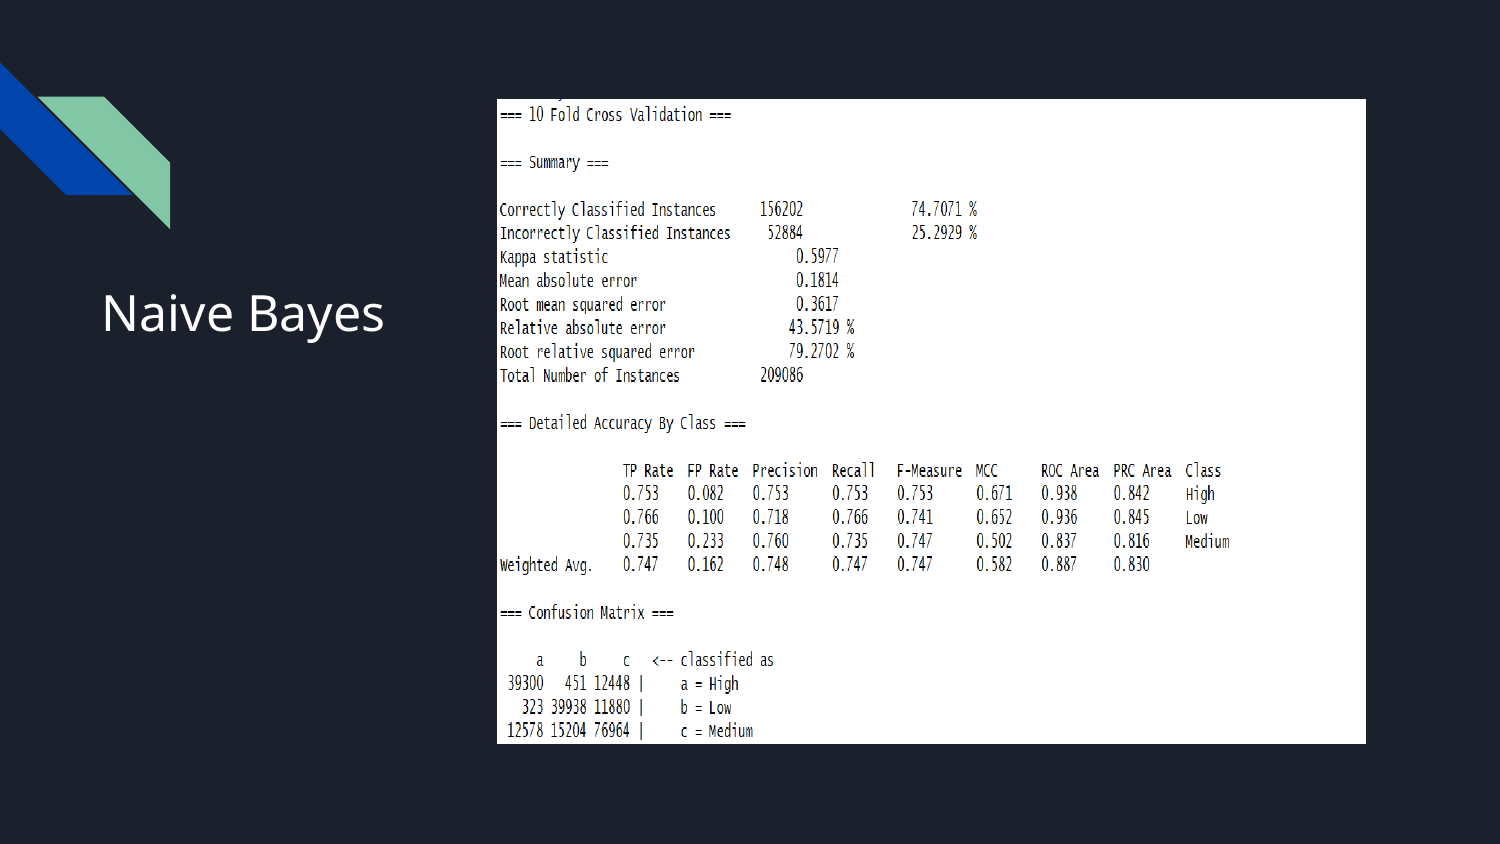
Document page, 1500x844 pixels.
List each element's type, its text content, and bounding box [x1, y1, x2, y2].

title Naive Bayes [86, 265, 492, 541]
picture [497, 99, 1366, 745]
